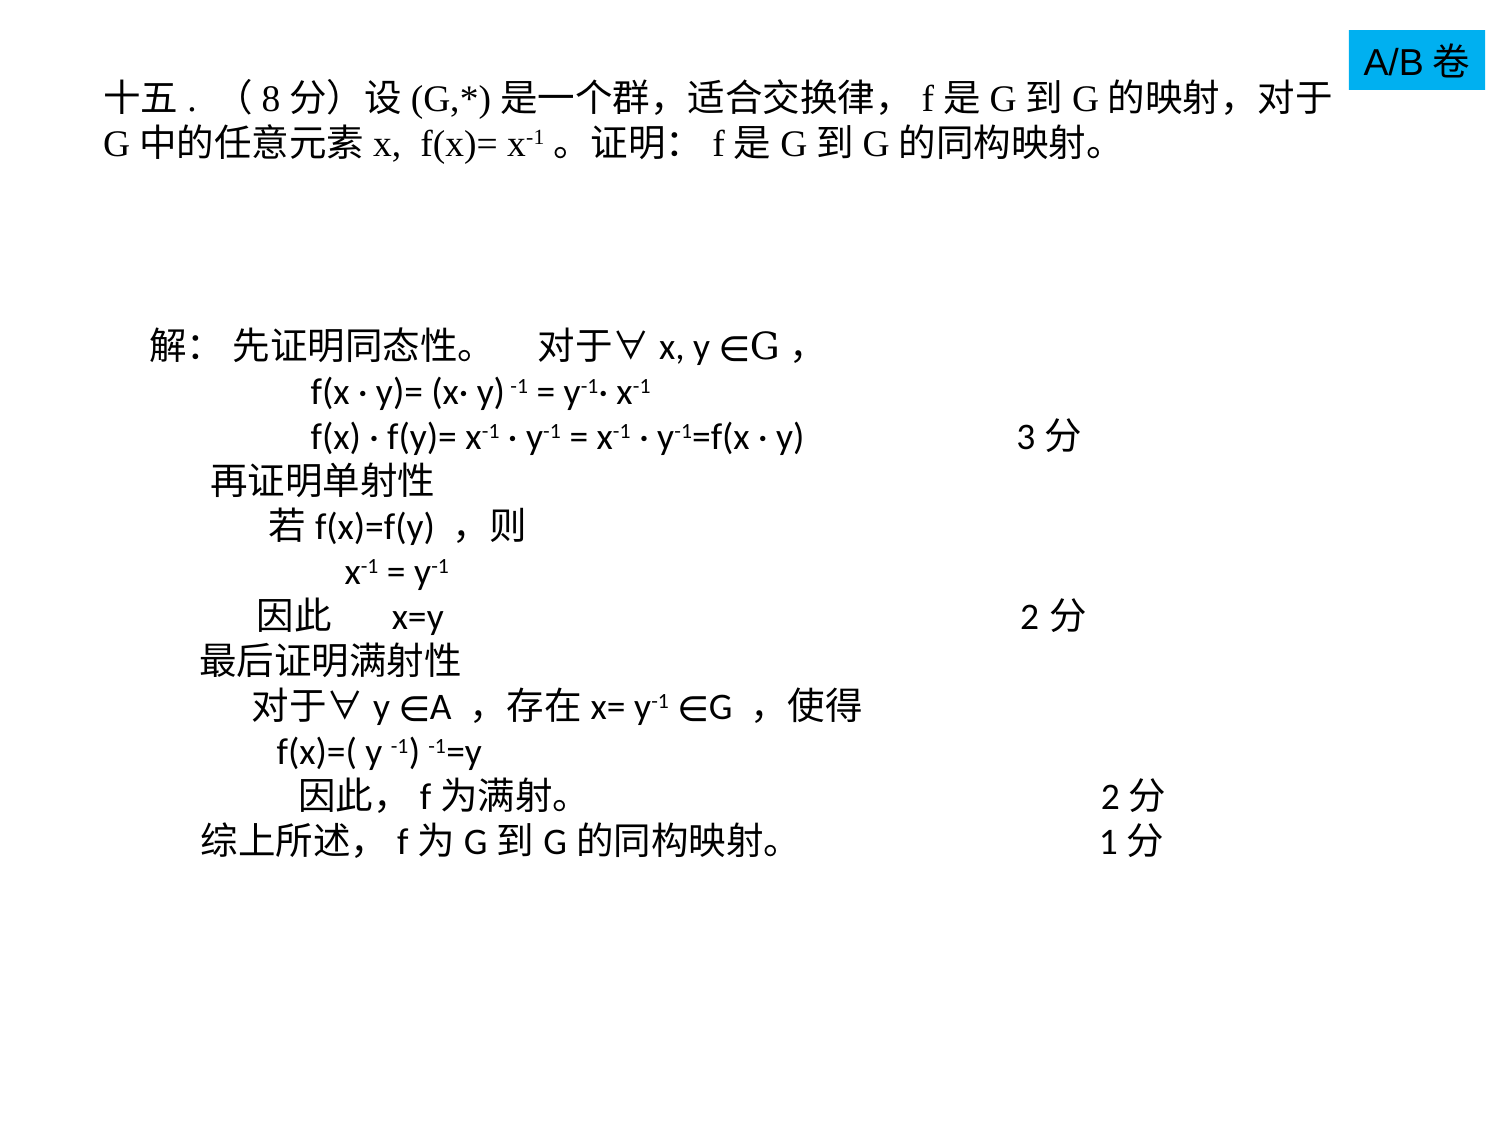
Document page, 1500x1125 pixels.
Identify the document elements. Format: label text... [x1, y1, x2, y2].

text_box A/B卷 [1348, 30, 1486, 90]
text_box 解： 先证明同态性。 对于∀x, y ∊G， f(x · y)= (x· y) -1 = y-1· x-1 f(x) · f(y)= x-1 · y-1 = x-1 · y-1=f(x · y) 3分 再证明单射性 若f(x)=f(y) ，则 x-1 = y-1 因此 x=y 2分 最后证明满射性 对于∀y ∊A ，存在x= y-1 ∊G ，使得 f(x)=( y -1) -1=y 因此，f为满射。 2分 综上所述，f为G到G的同构映射。 1分 [53, 314, 1471, 870]
text_box 十五. （8分）设(G,*)是一个群，适合交换律，f是G到G的映射，对于G中的任意元素x, f(x)= x-1。证明：f是G到G的同构映射。 [88, 66, 1365, 172]
